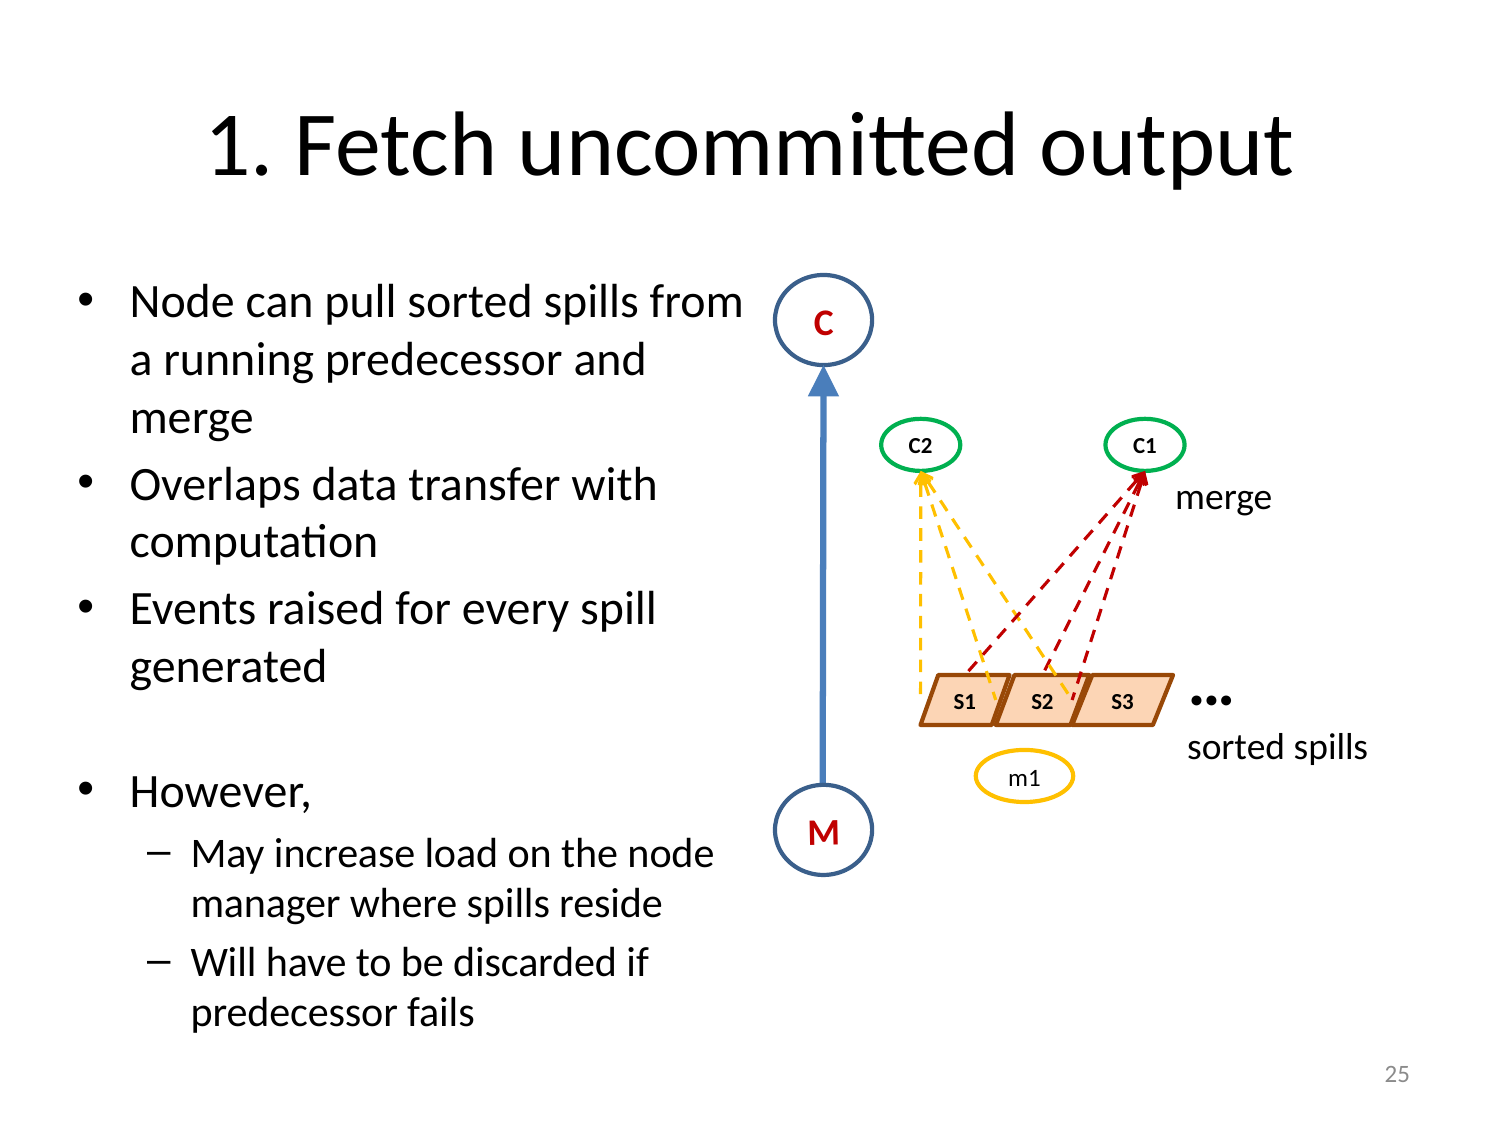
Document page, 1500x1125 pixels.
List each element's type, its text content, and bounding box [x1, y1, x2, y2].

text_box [774, 274, 1385, 876]
list Node can pull sorted spills from a running predecessor and merge Overlaps data transfer with computation Events raised for every spill generated However, May increase load on the node manager where spills reside Will have to be discarded if predecessor fails [62, 262, 763, 1050]
slide_number 25 [1074, 1042, 1425, 1103]
title 1. Fetch uncommitted output [75, 45, 1425, 233]
